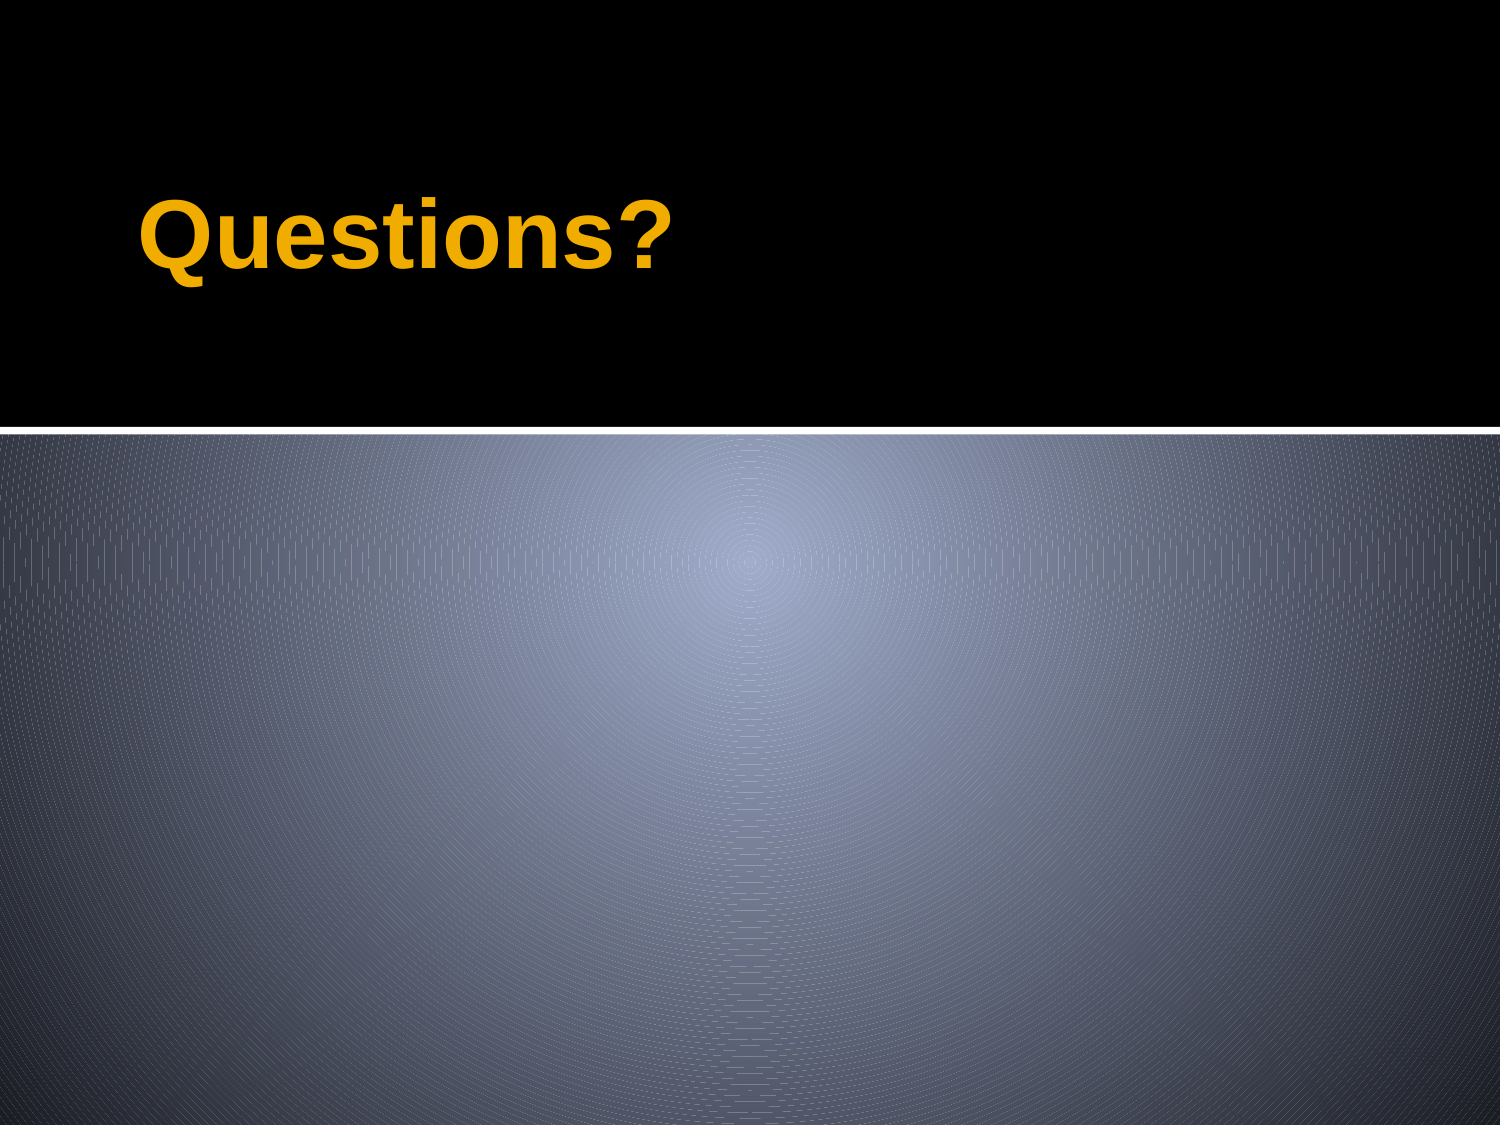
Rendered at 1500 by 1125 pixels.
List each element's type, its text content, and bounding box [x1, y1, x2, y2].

title Questions? [123, 100, 1438, 288]
